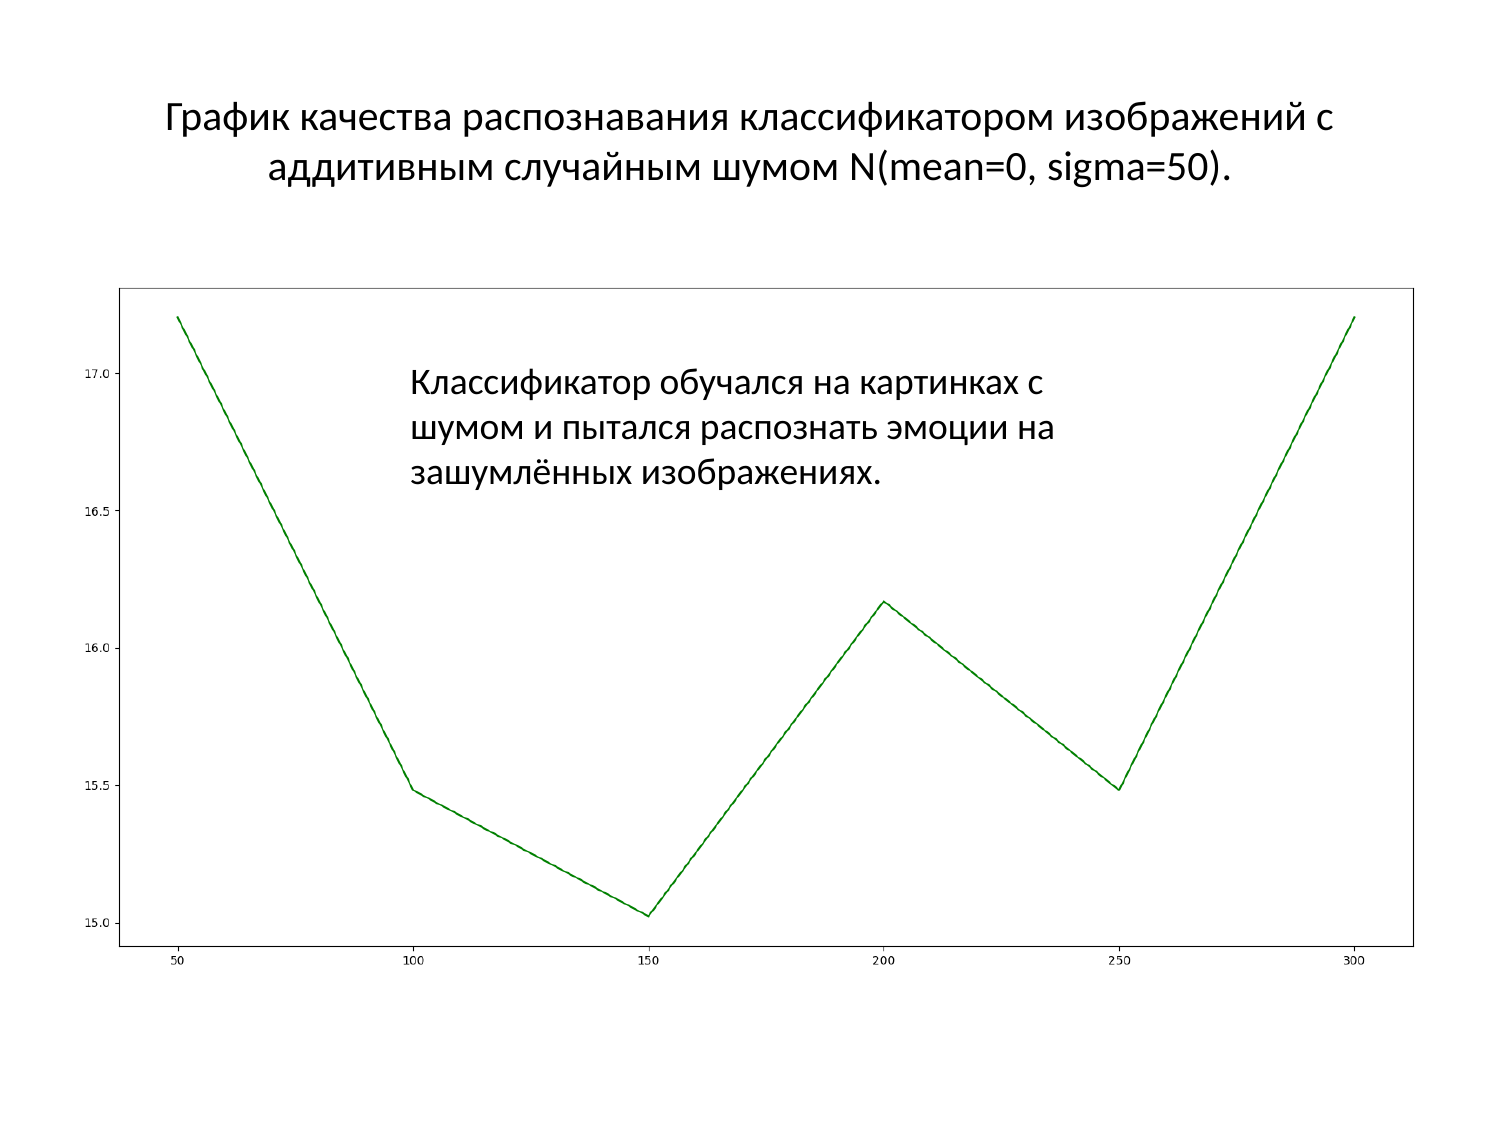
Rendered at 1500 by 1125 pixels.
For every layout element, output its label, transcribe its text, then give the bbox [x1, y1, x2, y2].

title График качества распознавания классификатором изображений с аддитивным случайным шумом N(mean=0, sigma=50). [75, 45, 1425, 233]
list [74, 282, 1426, 986]
